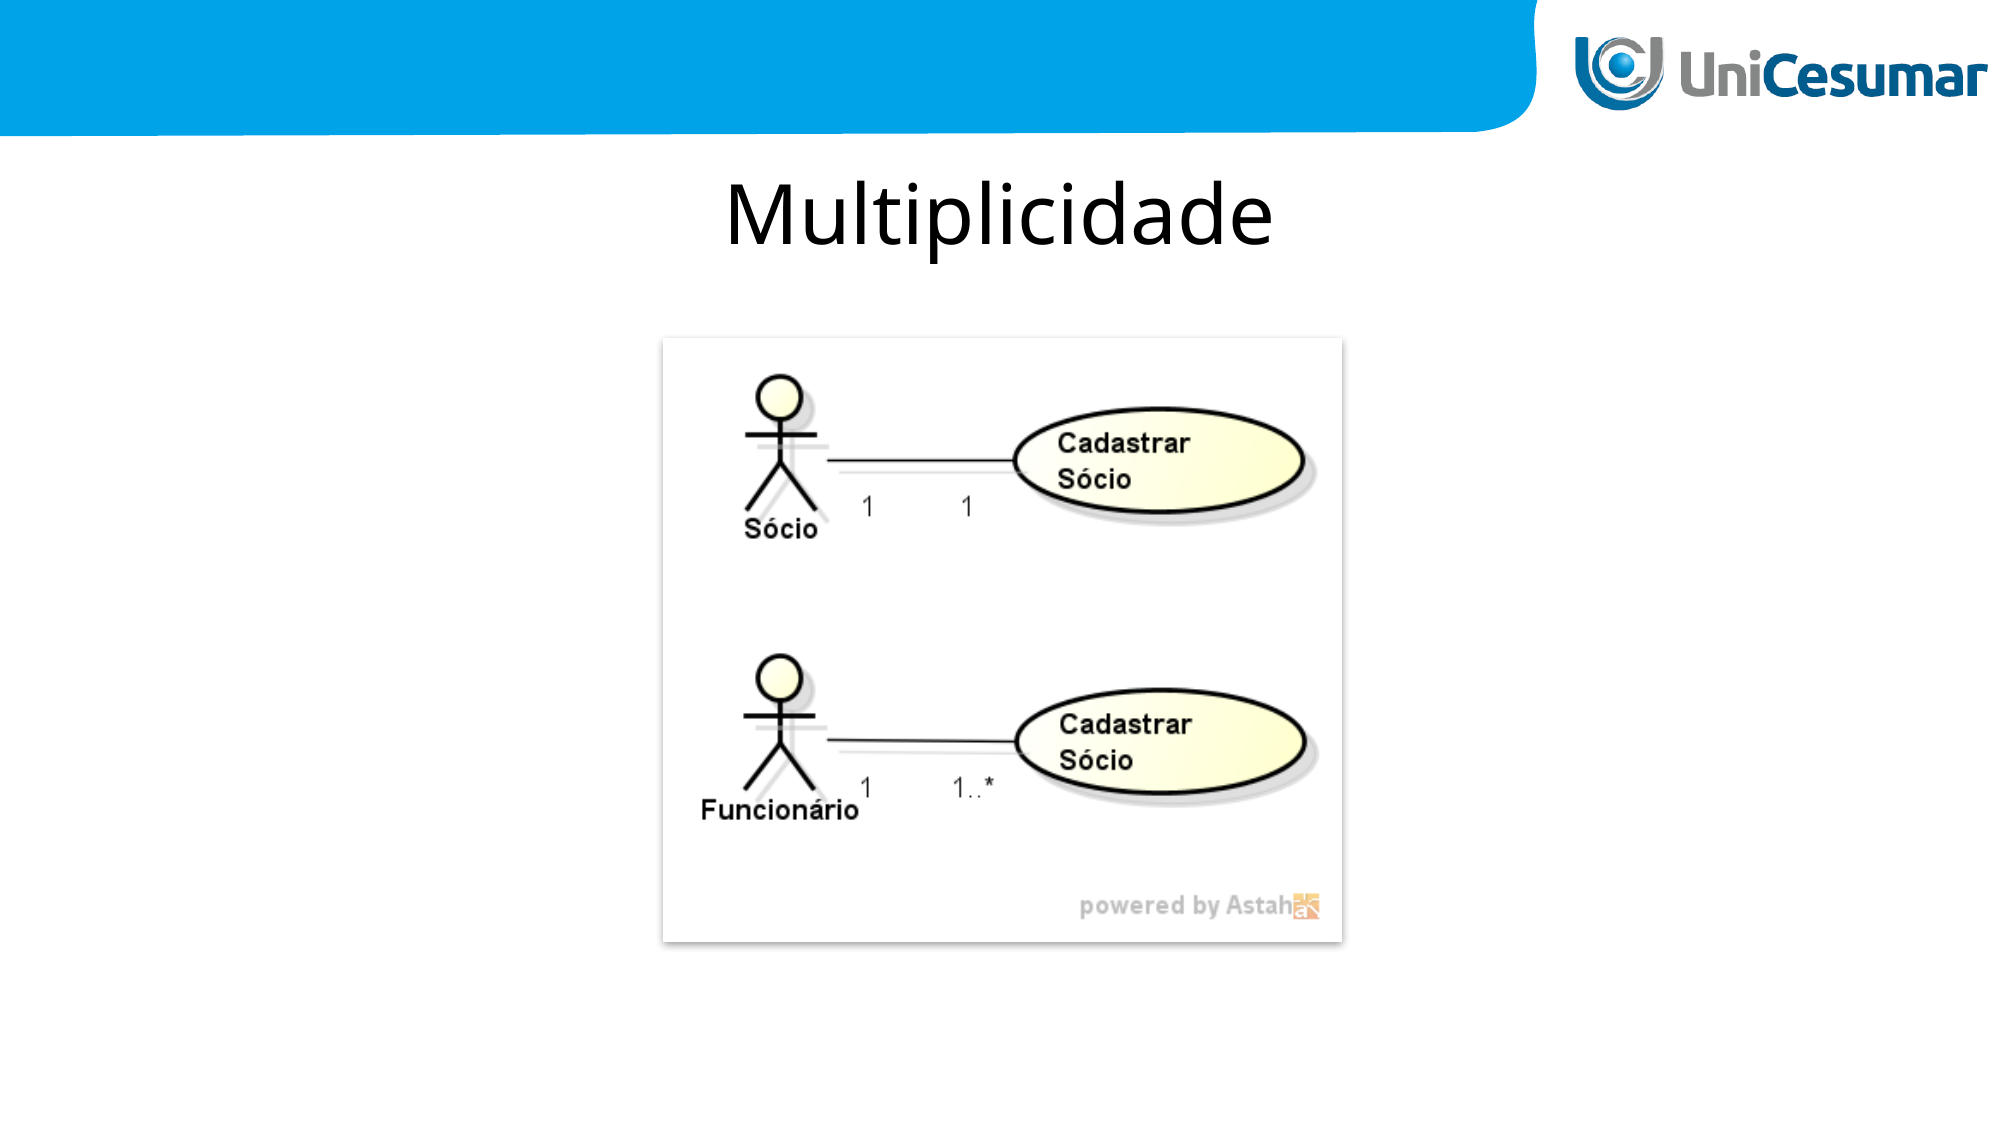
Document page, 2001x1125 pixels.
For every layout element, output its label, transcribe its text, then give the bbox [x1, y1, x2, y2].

title Multiplicidade [99, 153, 1900, 284]
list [677, 352, 1328, 928]
picture [1566, 1, 2000, 137]
